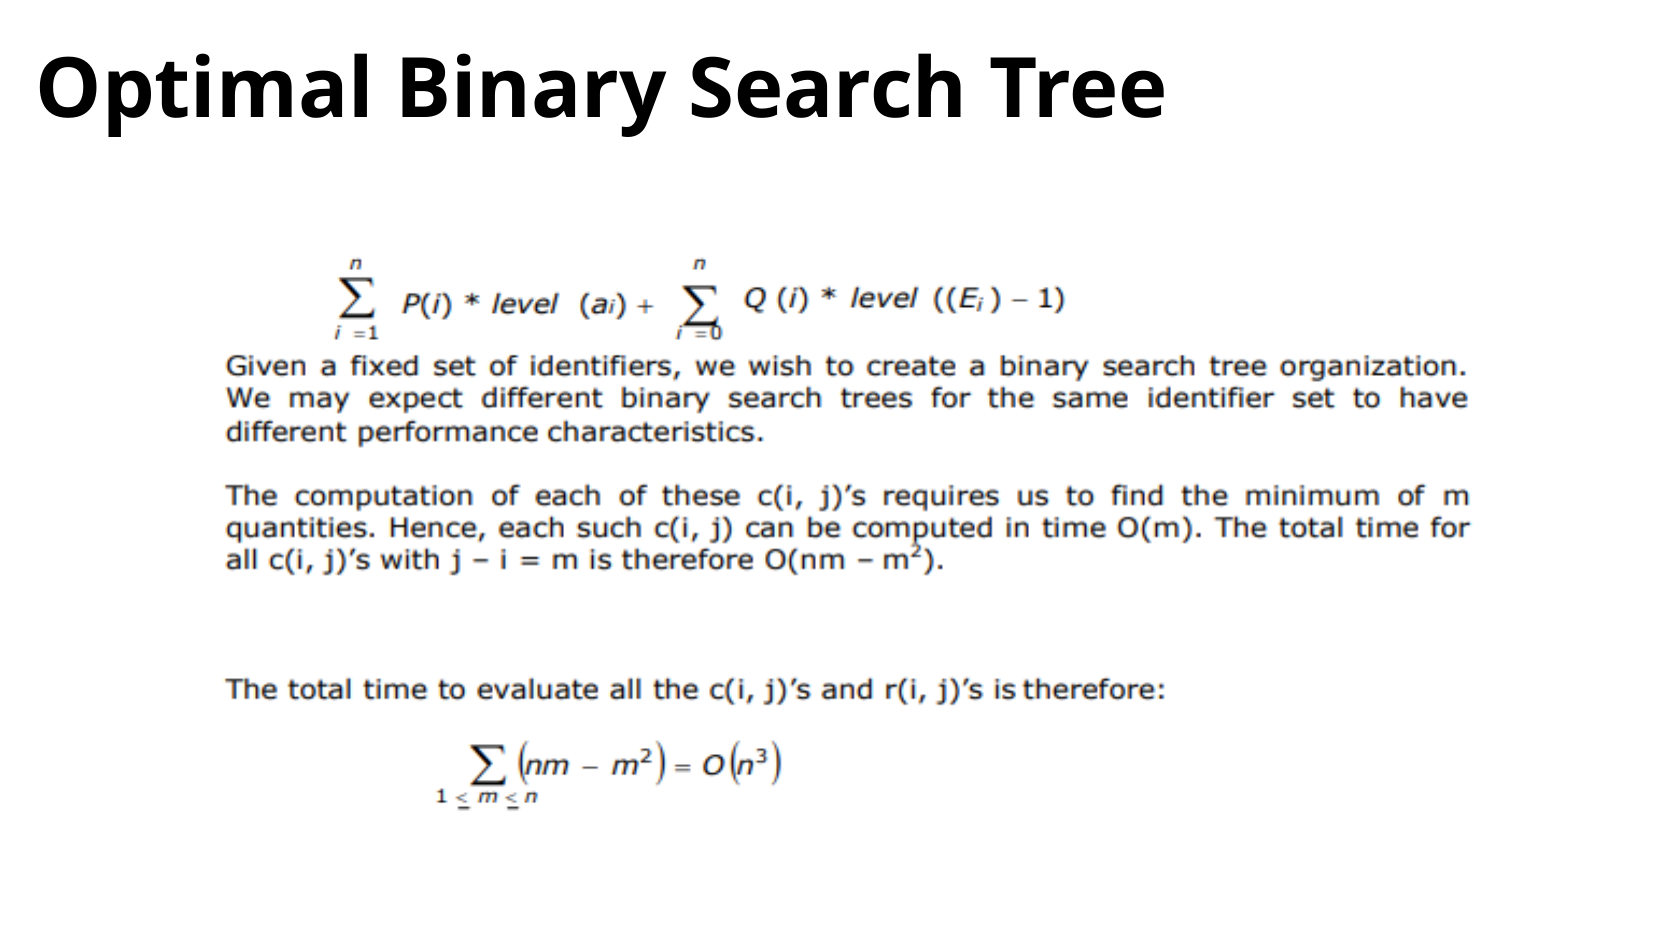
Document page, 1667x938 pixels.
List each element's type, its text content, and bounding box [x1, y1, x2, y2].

title Optimal Binary Search Tree [20, 0, 1315, 182]
picture [183, 218, 1509, 857]
